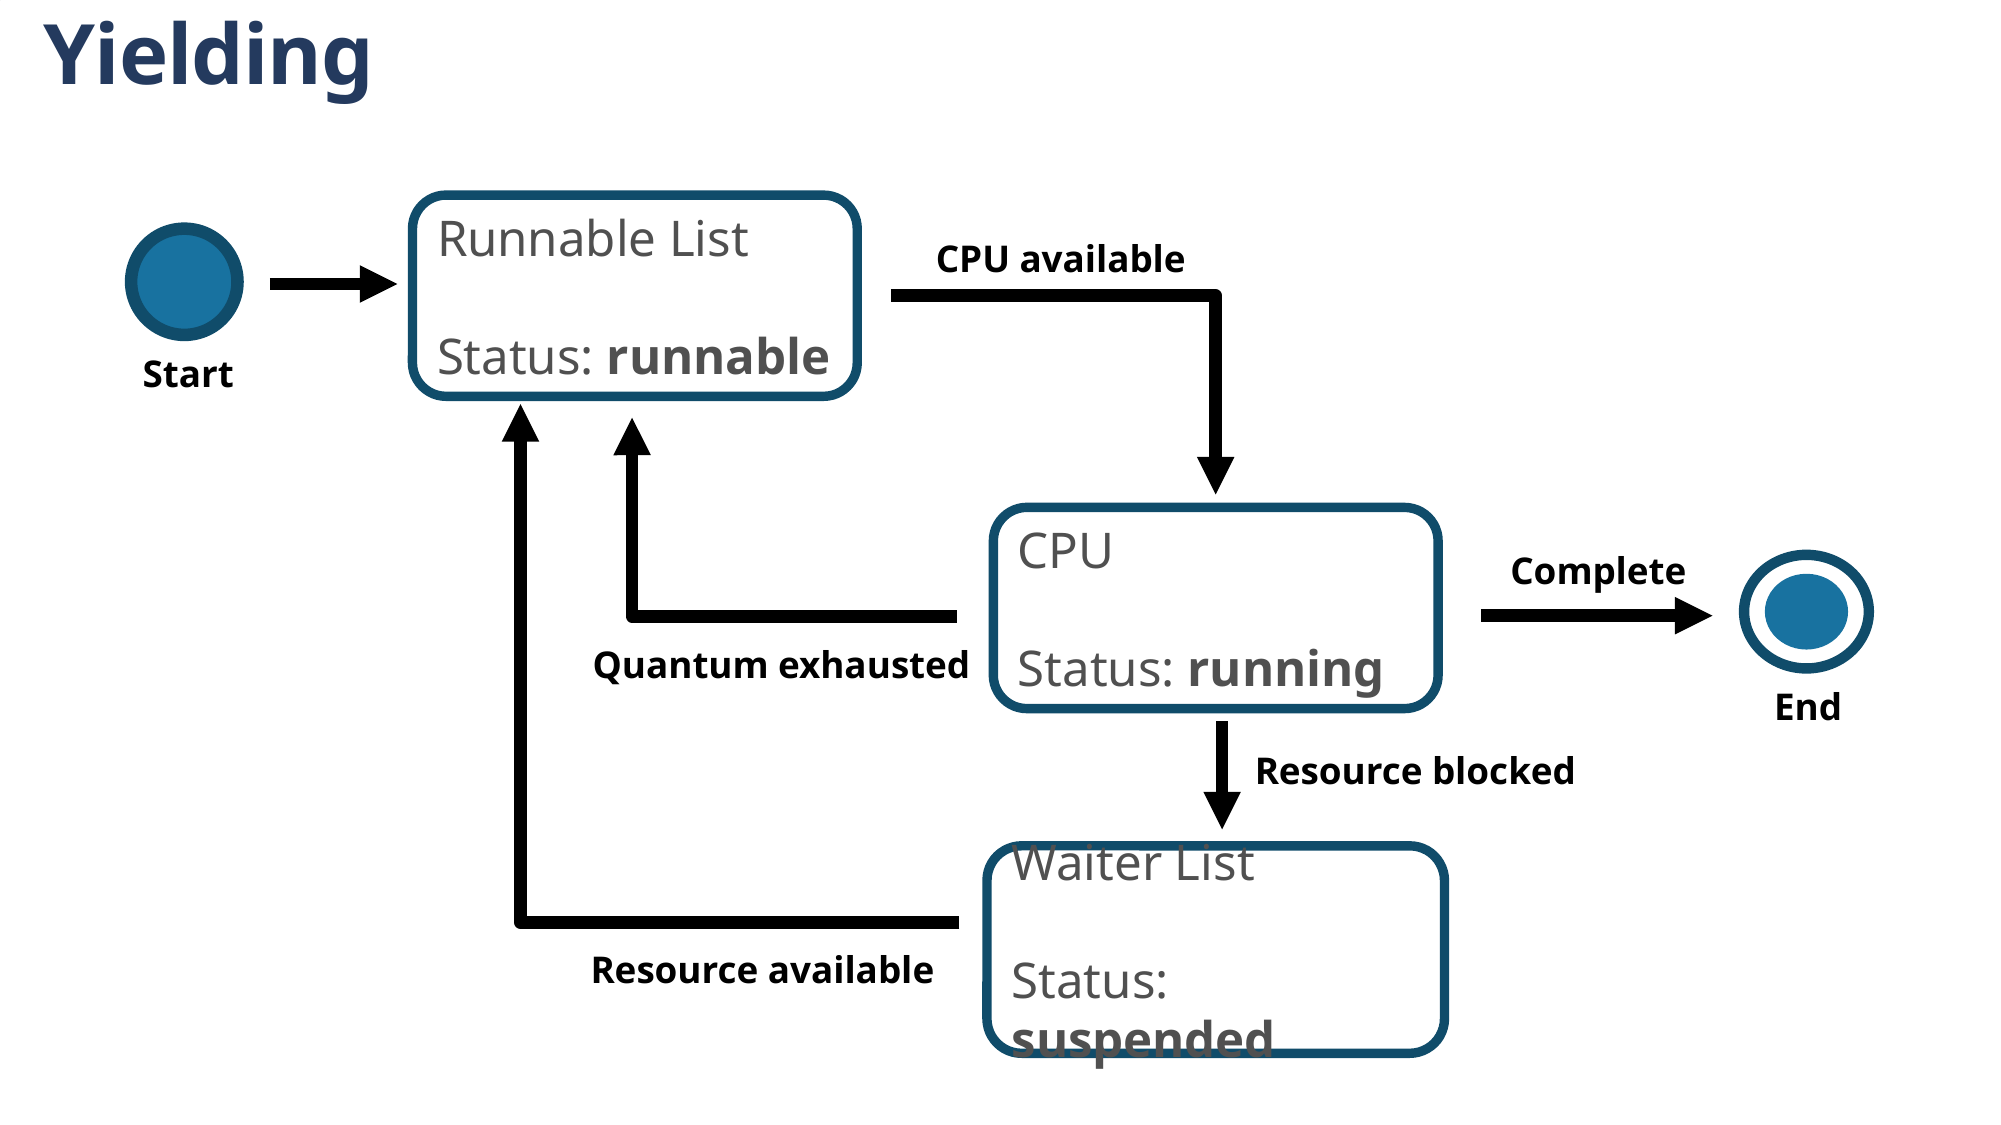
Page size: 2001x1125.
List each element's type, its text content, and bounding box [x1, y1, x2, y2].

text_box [131, 195, 1869, 1054]
title Yielding [43, 26, 1956, 174]
